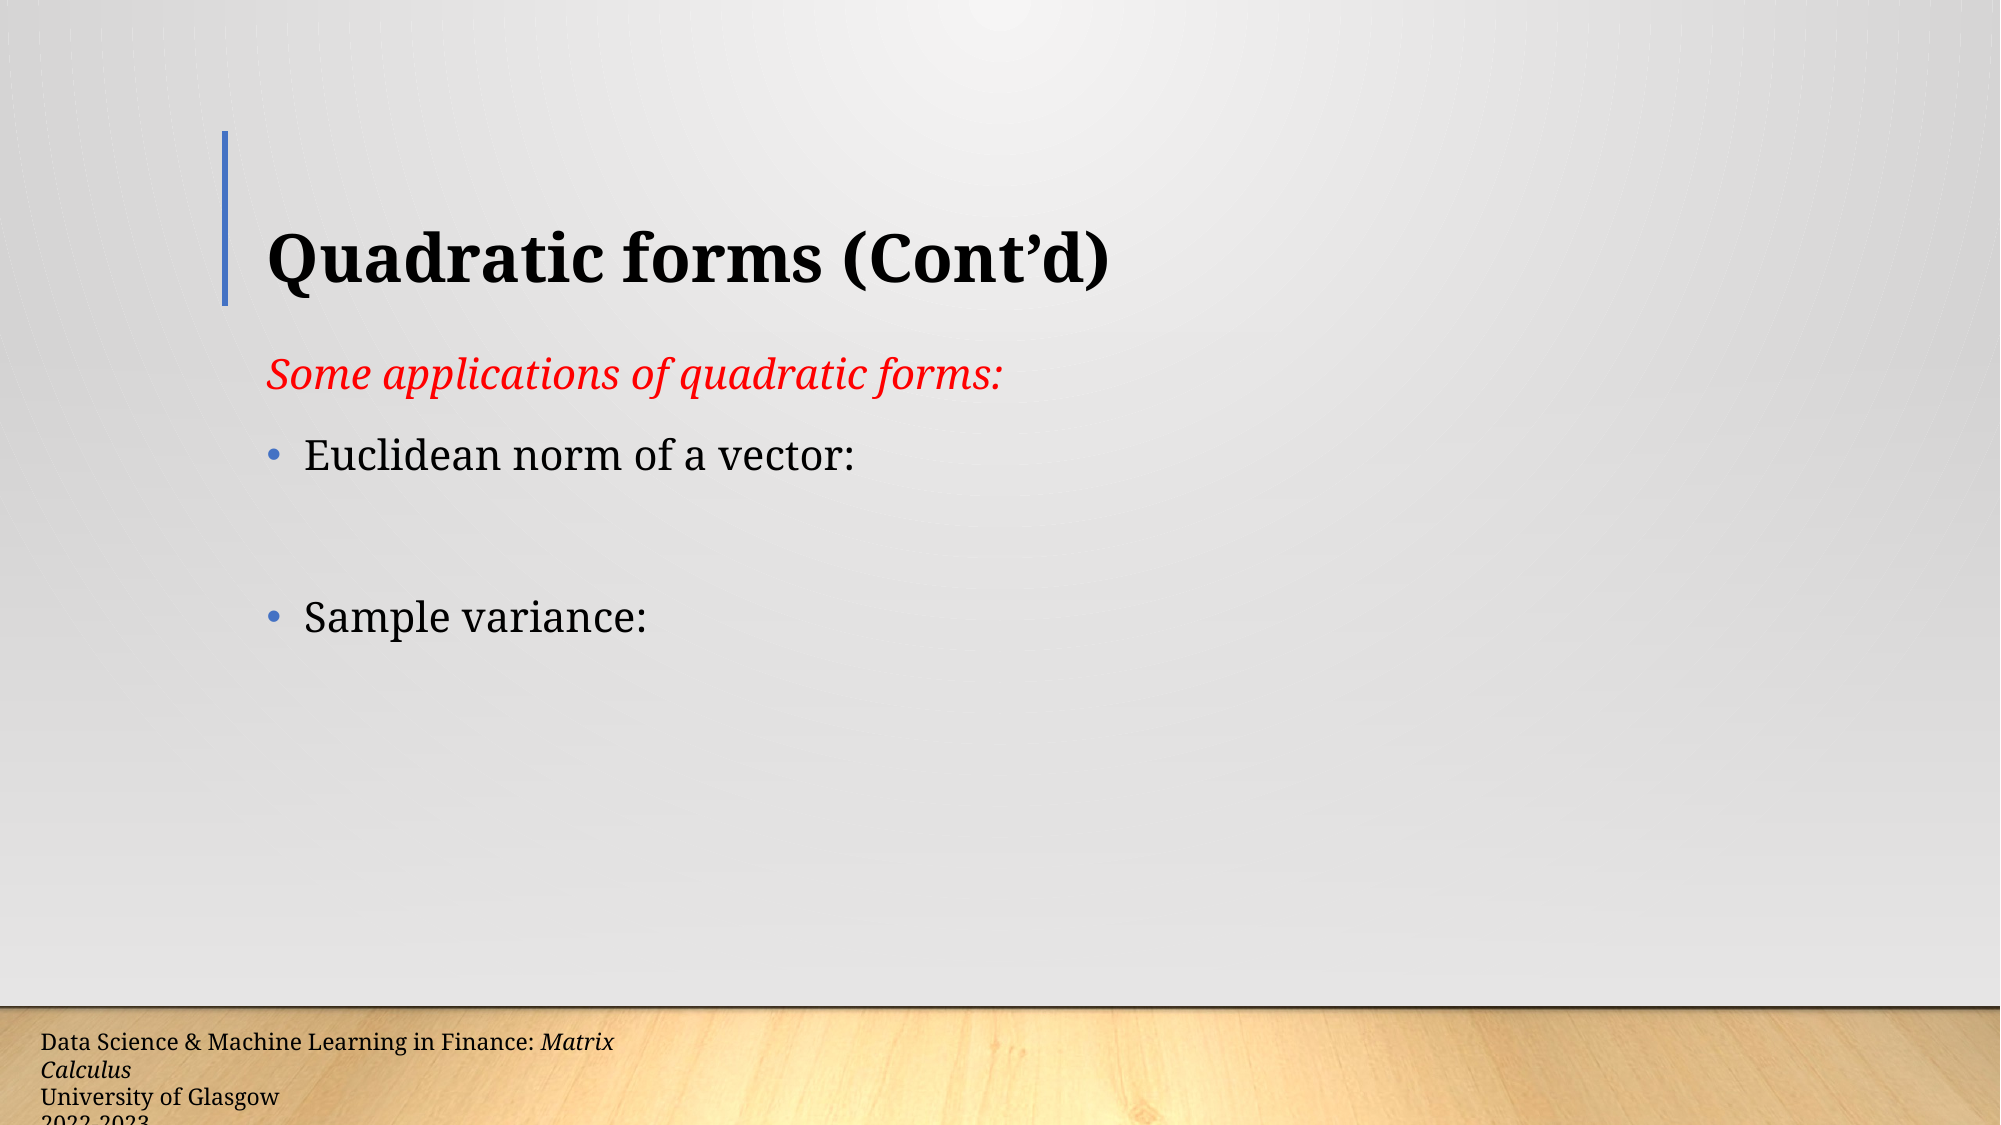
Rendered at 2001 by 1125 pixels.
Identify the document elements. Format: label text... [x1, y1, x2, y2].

picture [0, 1006, 2000, 1125]
title Quadratic forms (Cont’d) [251, 131, 1814, 305]
text_box Data Science & Machine Learning in Finance: Matrix Calculus University of Glasgow 2022-2023 [25, 1020, 718, 1125]
